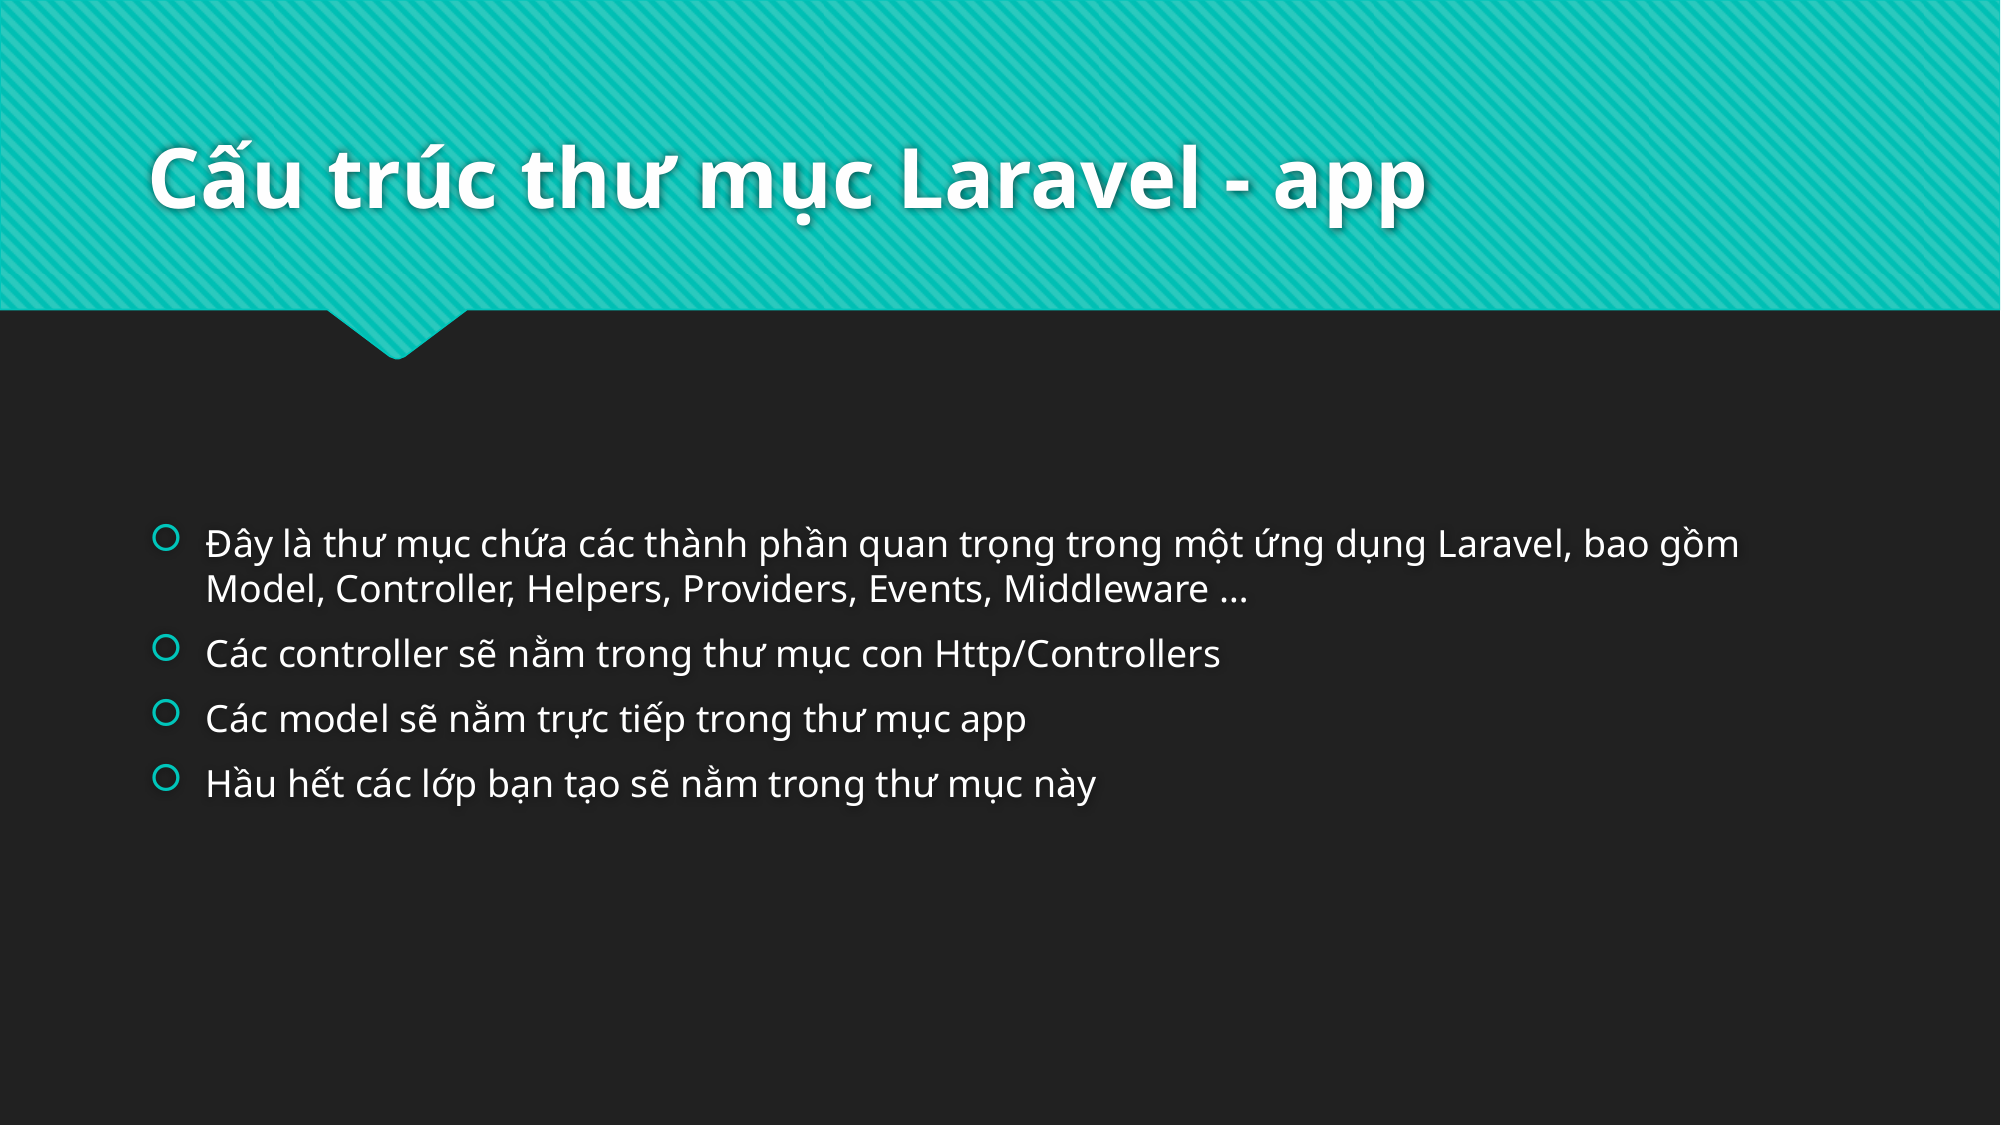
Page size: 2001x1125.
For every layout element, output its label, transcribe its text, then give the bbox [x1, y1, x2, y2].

title Cấu trúc thư mục Laravel - app [132, 73, 1868, 233]
list Đây là thư mục chứa các thành phần quan trọng trong một ứng dụng Laravel, bao gồm Model, Controller, Helpers, Providers, Events, Middleware … Các controller sẽ nằm trong thư mục con Http/Controllers Các model sẽ nằm trực tiếp trong thư mục app Hầu hết các lớp bạn tạo sẽ nằm trong thư mục này [134, 364, 1866, 962]
